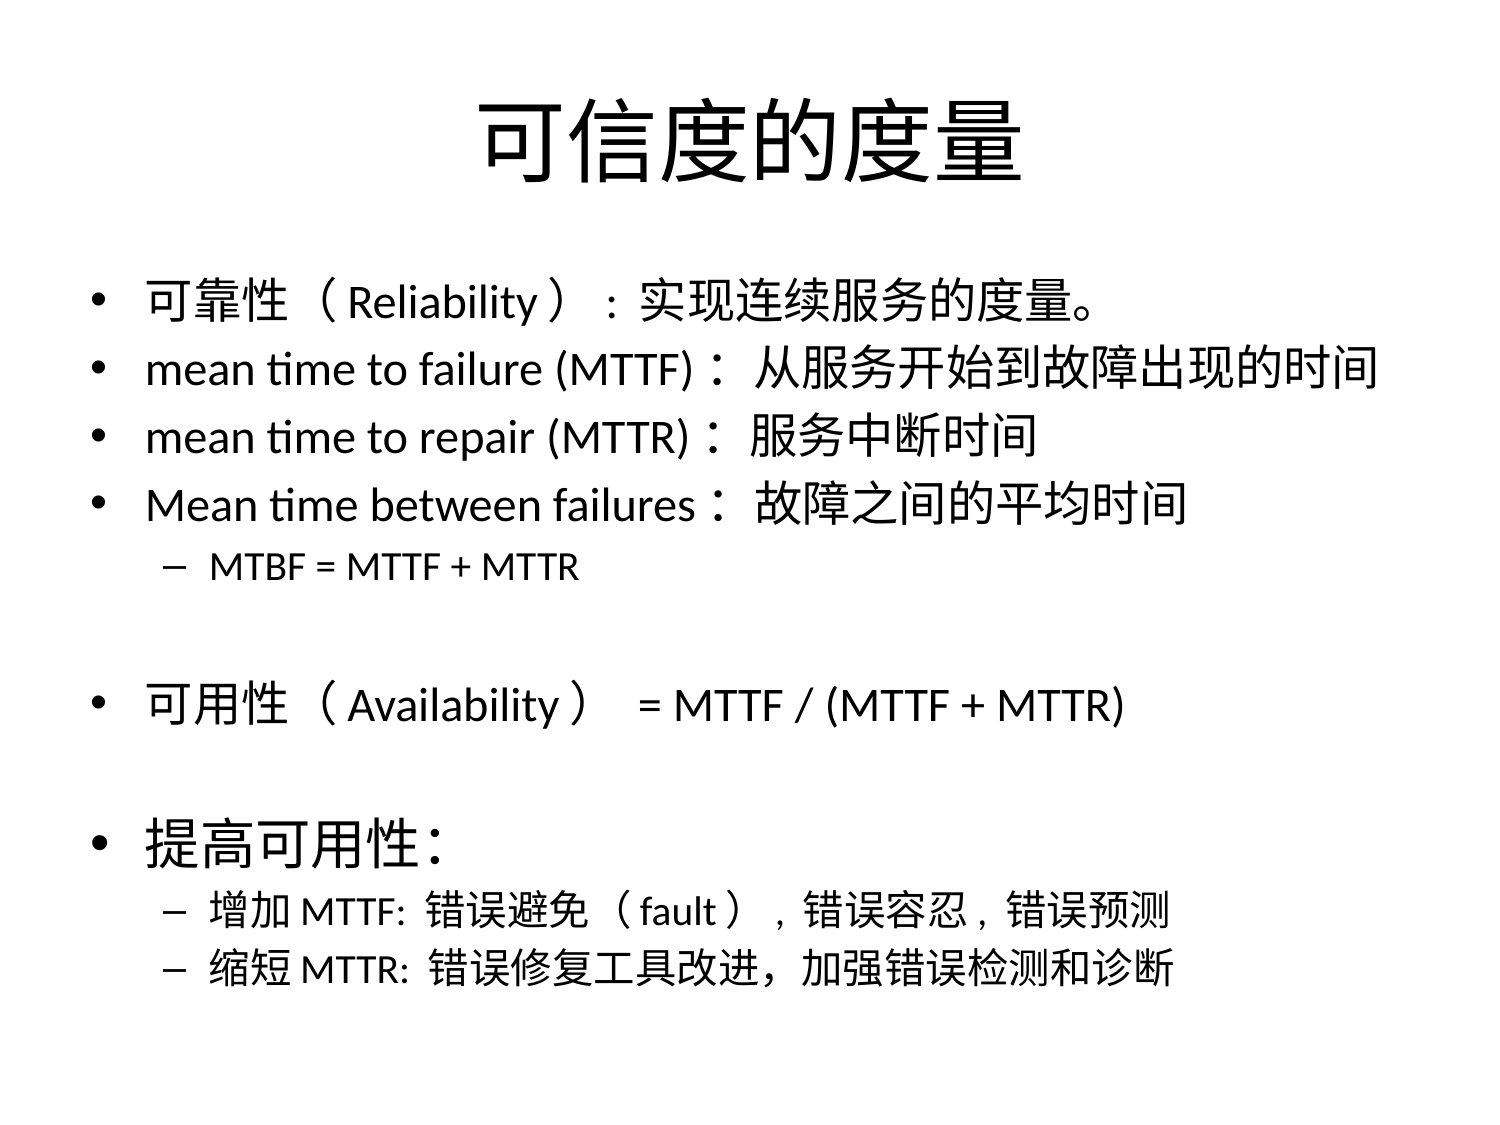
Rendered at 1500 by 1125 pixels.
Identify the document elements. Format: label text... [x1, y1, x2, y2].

title 可信度的度量 [75, 45, 1425, 233]
list 可靠性（Reliability）: 实现连续服务的度量。 mean time to failure (MTTF)：从服务开始到故障出现的时间 mean time to repair (MTTR)：服务中断时间 Mean time between failures：故障之间的平均时间 MTBF = MTTF + MTTR 可用性（Availability） = MTTF / (MTTF + MTTR) 提高可用性： 增加MTTF: 错误避免（fault）, 错误容忍, 错误预测 缩短MTTR: 错误修复工具改进，加强错误检测和诊断 [75, 262, 1425, 1005]
